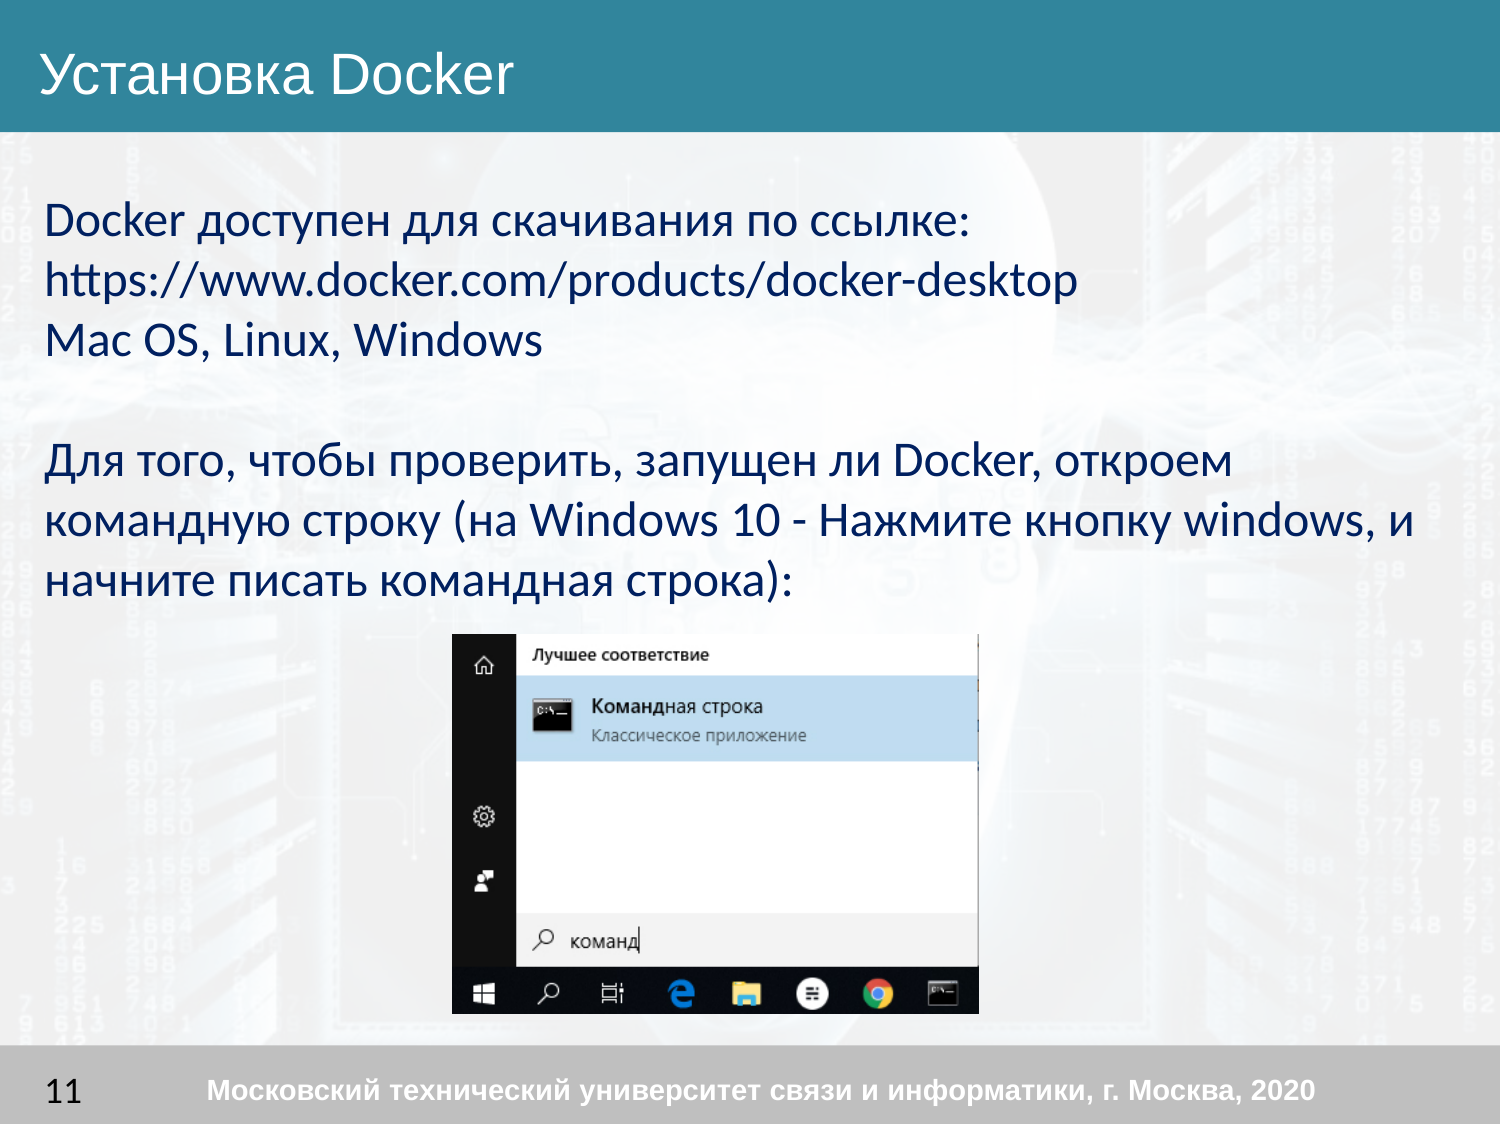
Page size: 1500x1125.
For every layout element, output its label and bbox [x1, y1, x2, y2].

picture [452, 634, 979, 1014]
text_box [0, 0, 1500, 1125]
